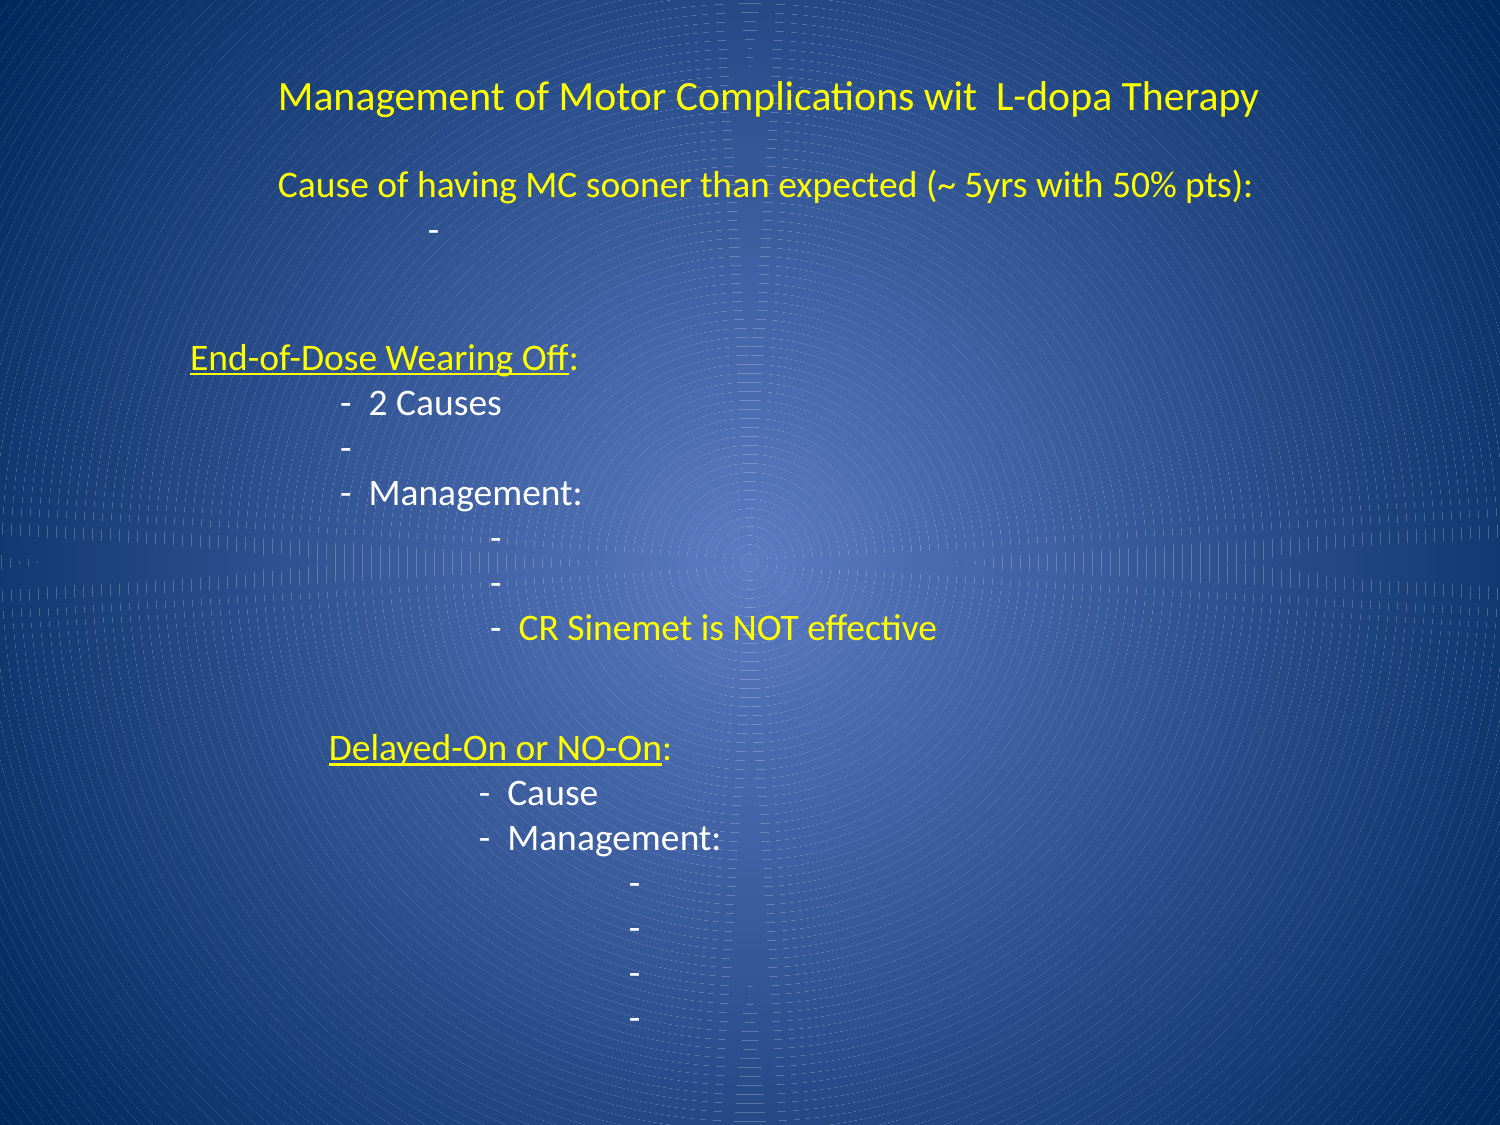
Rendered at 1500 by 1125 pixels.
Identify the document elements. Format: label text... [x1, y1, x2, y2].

text_box Cause of having MC sooner than expected (~ 5yrs with 50% pts): - [263, 152, 1336, 258]
text_box Management of Motor Complications wit L-dopa Therapy [263, 61, 1280, 126]
text_box Delayed-On or NO-On: - Cause - Management: - - - - [314, 715, 1246, 1046]
text_box End-of-Dose Wearing Off: - 2 Causes - - Management: - - - CR Sinemet is NOT effective [175, 325, 1413, 656]
